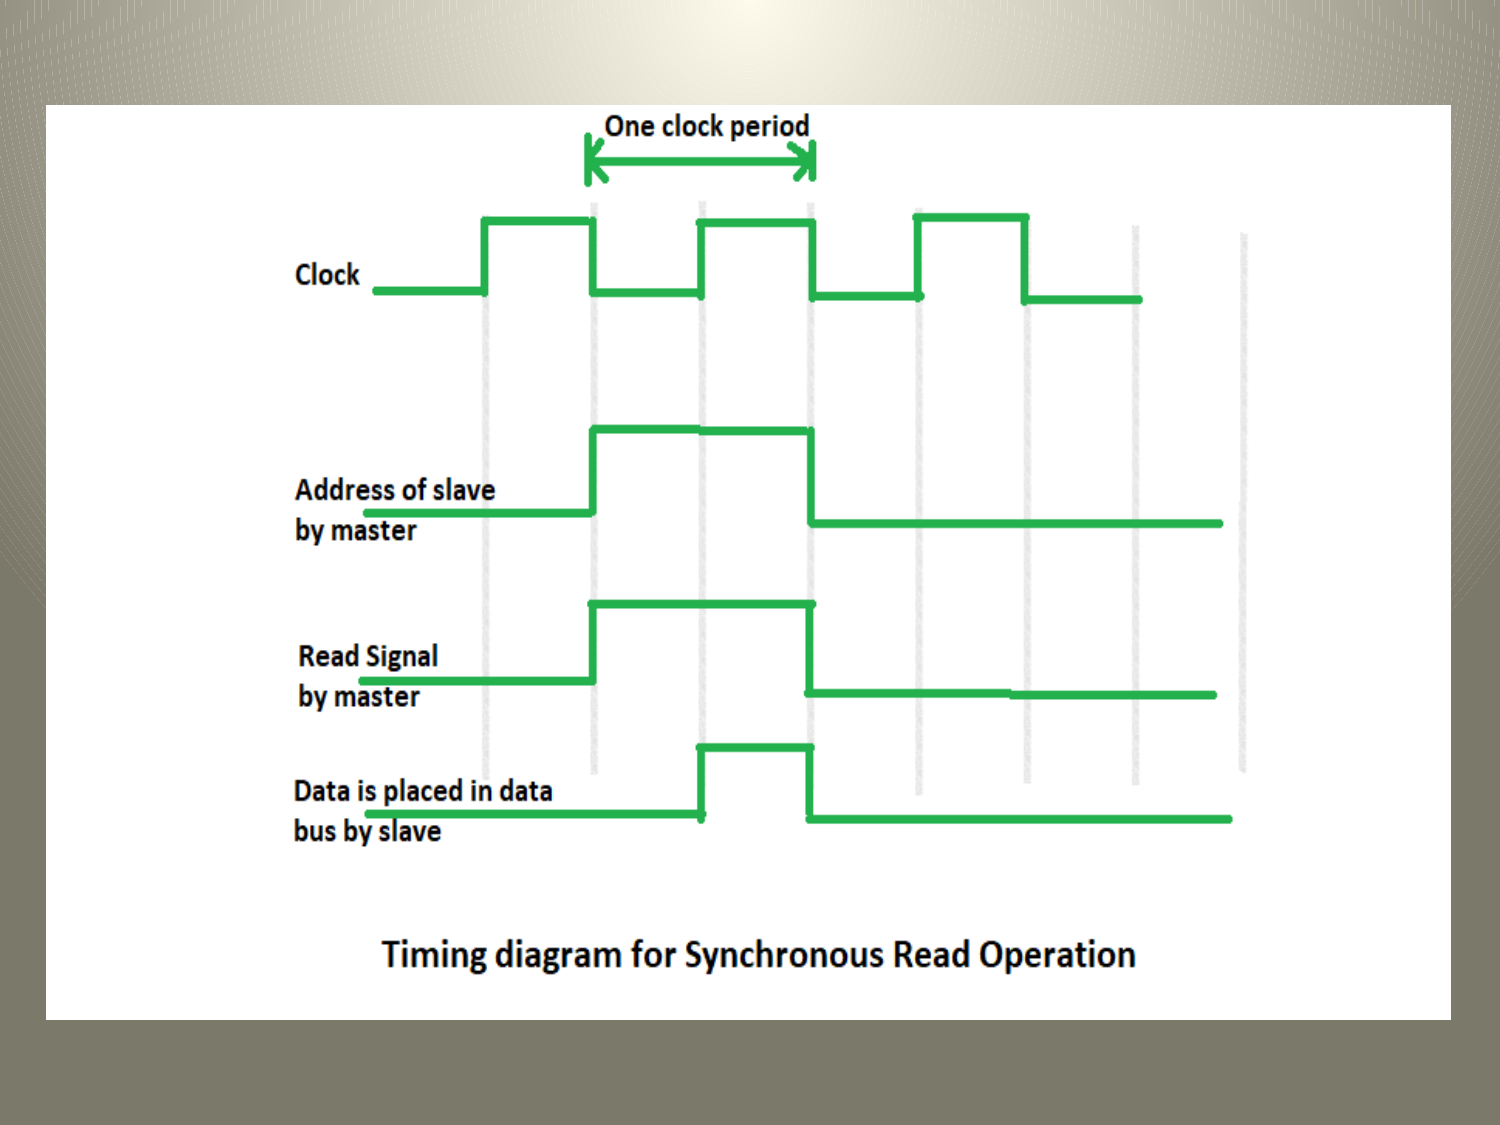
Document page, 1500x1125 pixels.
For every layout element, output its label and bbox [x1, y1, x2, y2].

picture [46, 105, 1452, 1020]
